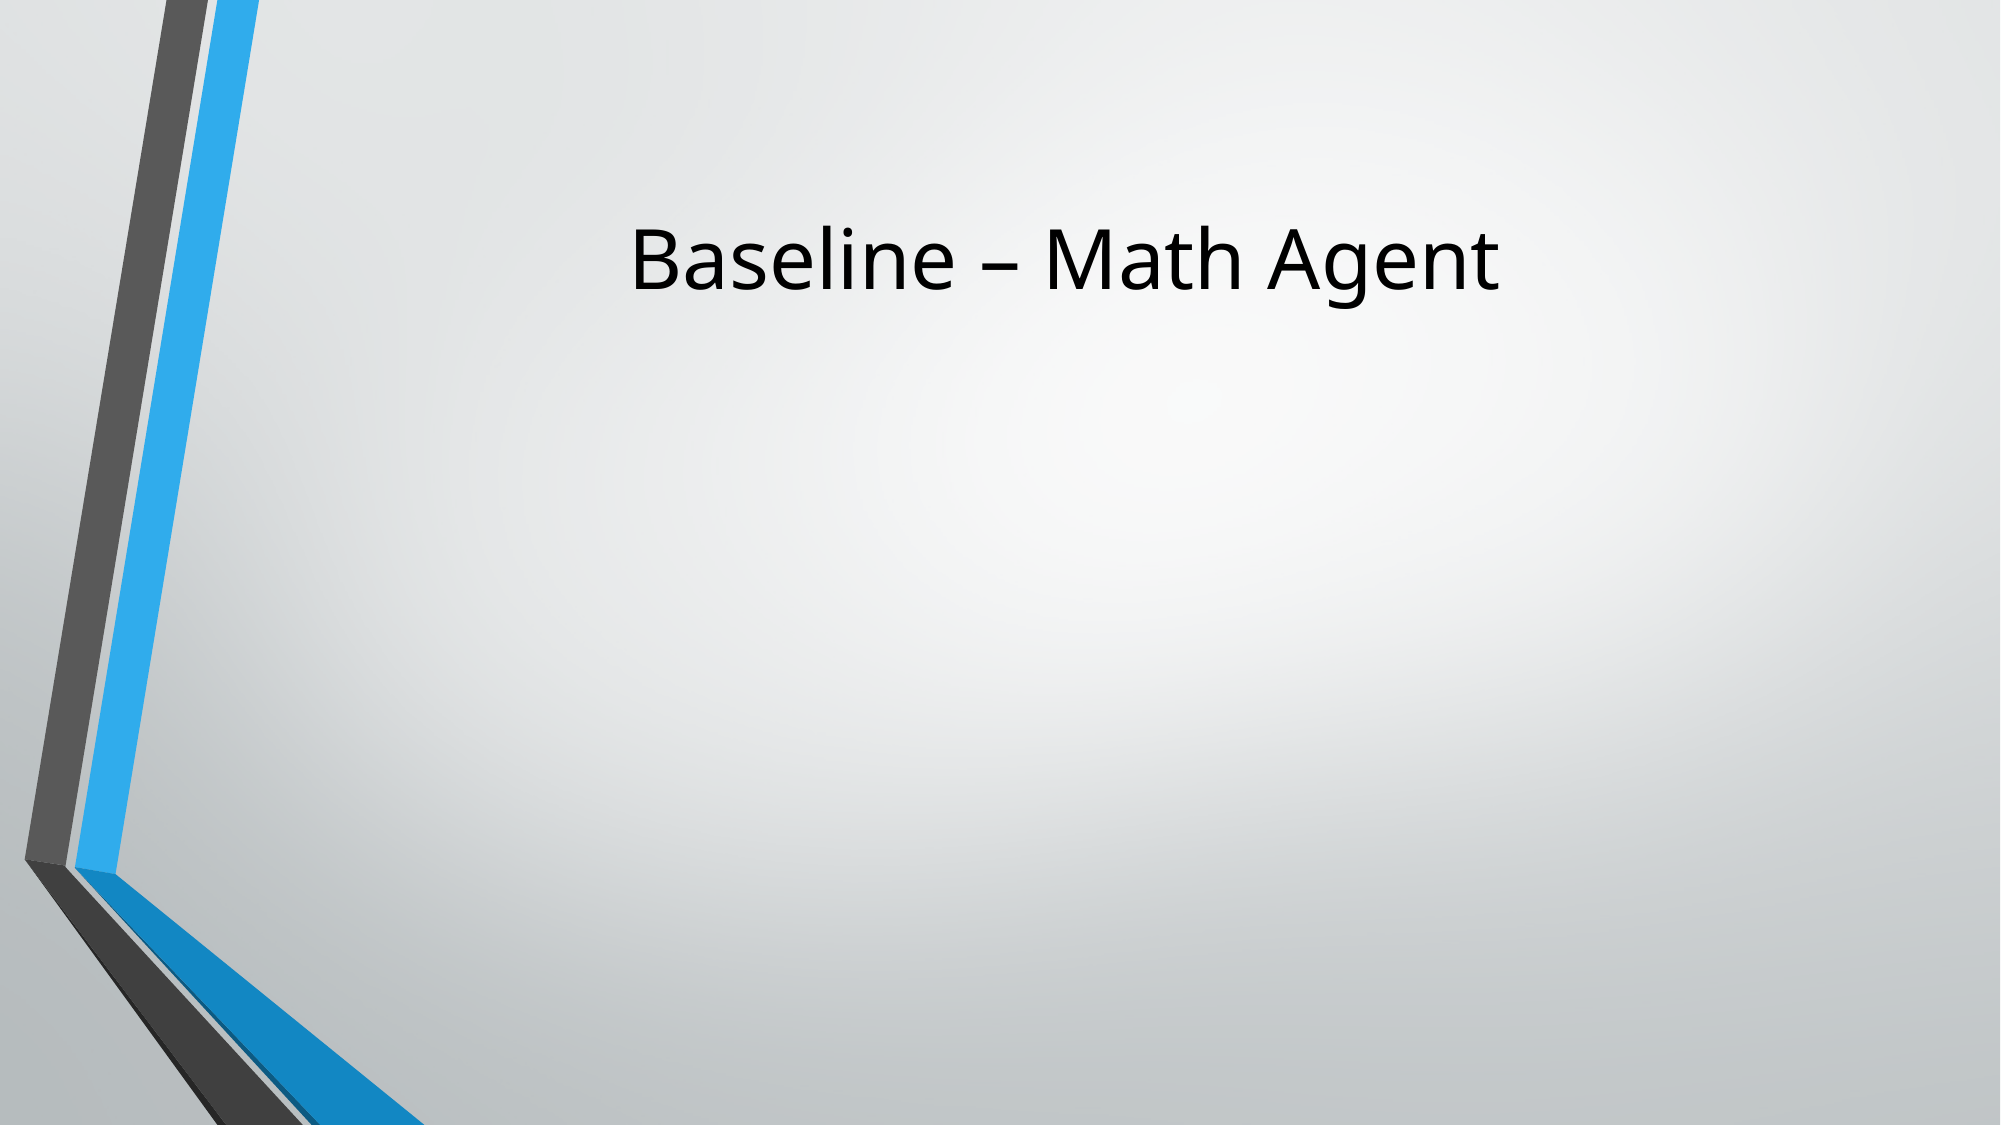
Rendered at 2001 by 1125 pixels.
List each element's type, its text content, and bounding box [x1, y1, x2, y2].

title Baseline – Math Agent [243, 112, 1887, 400]
